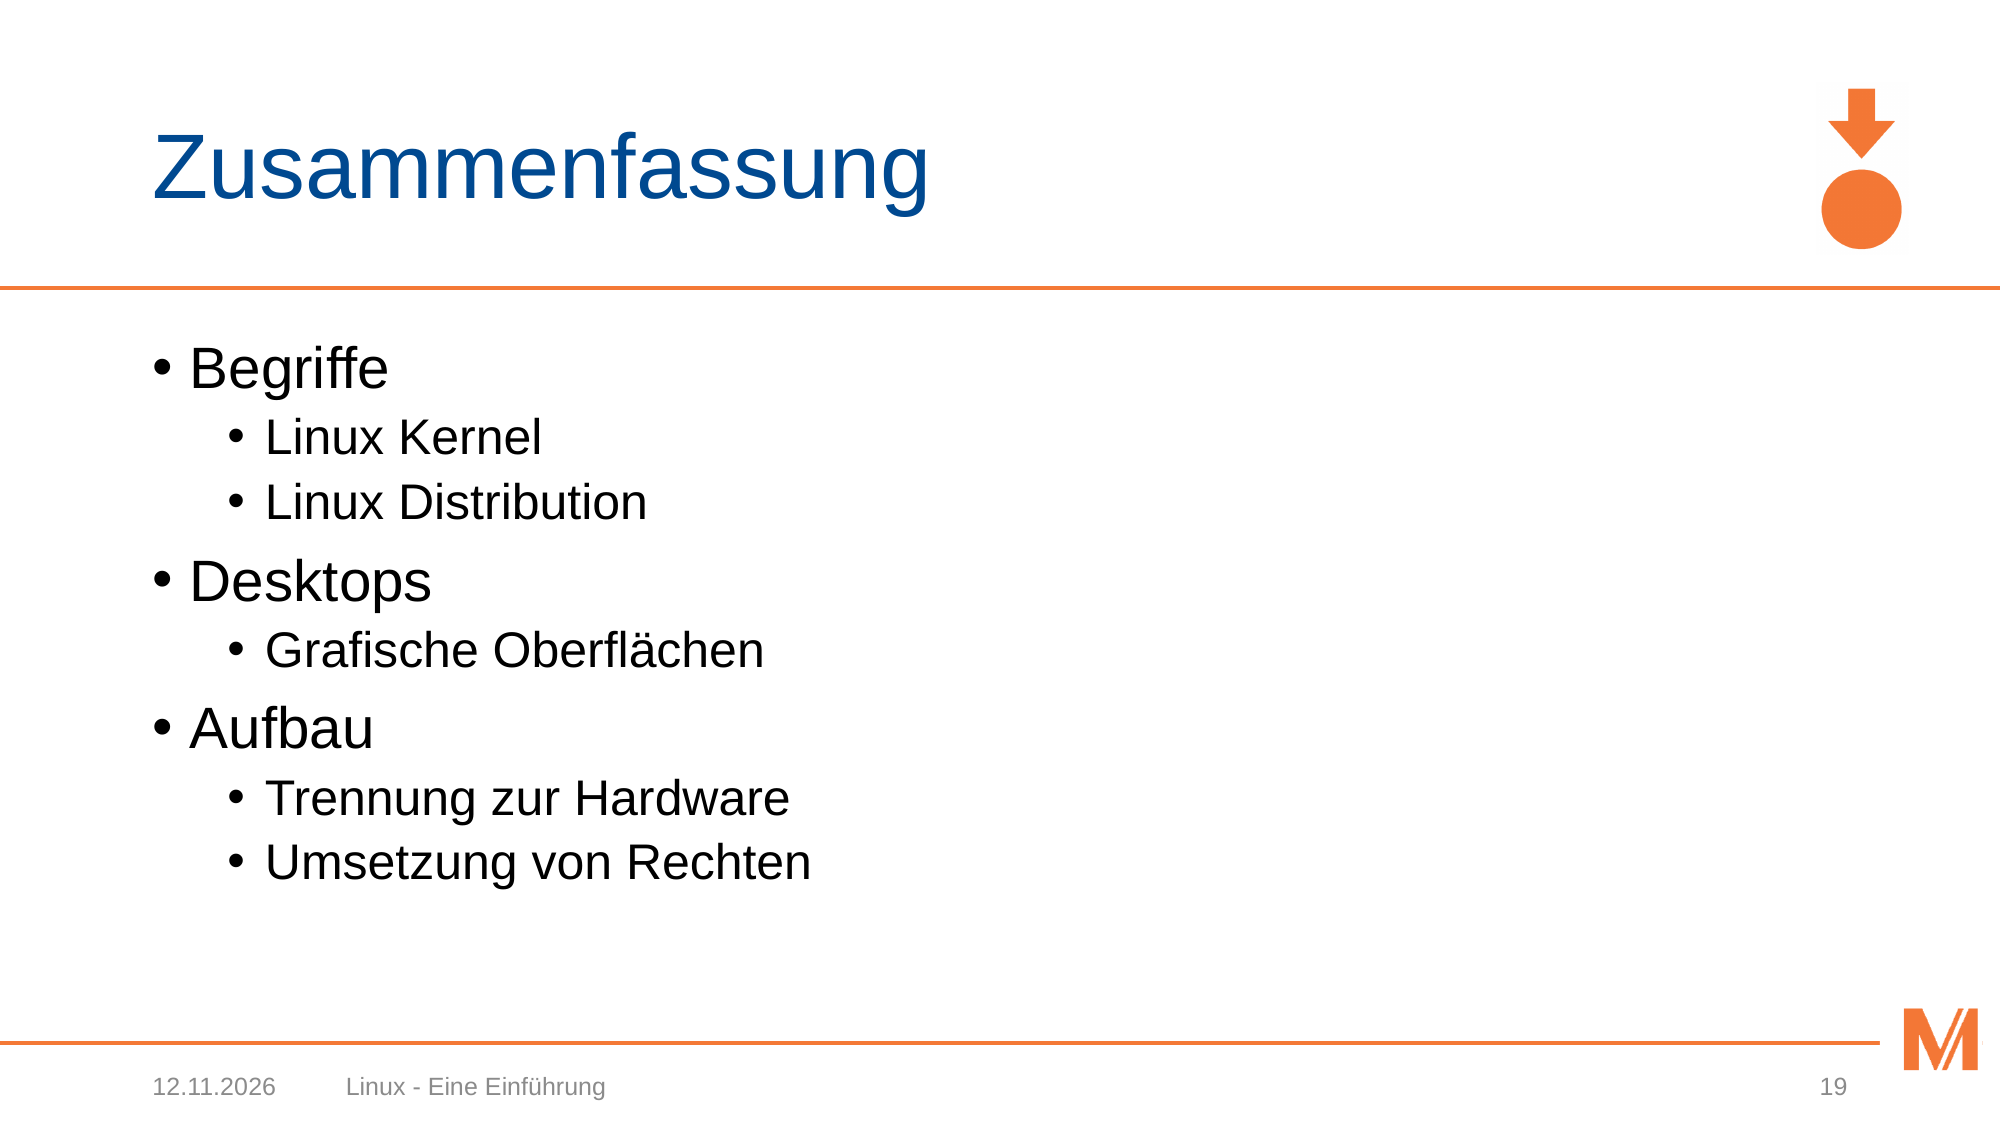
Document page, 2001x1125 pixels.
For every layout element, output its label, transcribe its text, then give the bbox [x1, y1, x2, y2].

footer Linux - Eine Einführung [330, 1055, 1721, 1116]
list Begriffe Linux Kernel Linux Distribution Desktops Grafische Oberflächen Aufbau Trennung zur Hardware Umsetzung von Rechten [137, 330, 1863, 1014]
title Zusammenfassung [137, 59, 1863, 278]
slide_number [137, 1055, 313, 1116]
slide_number 19 [1743, 1055, 1863, 1116]
picture [1879, 989, 1982, 1097]
picture [1863, 82, 1909, 255]
